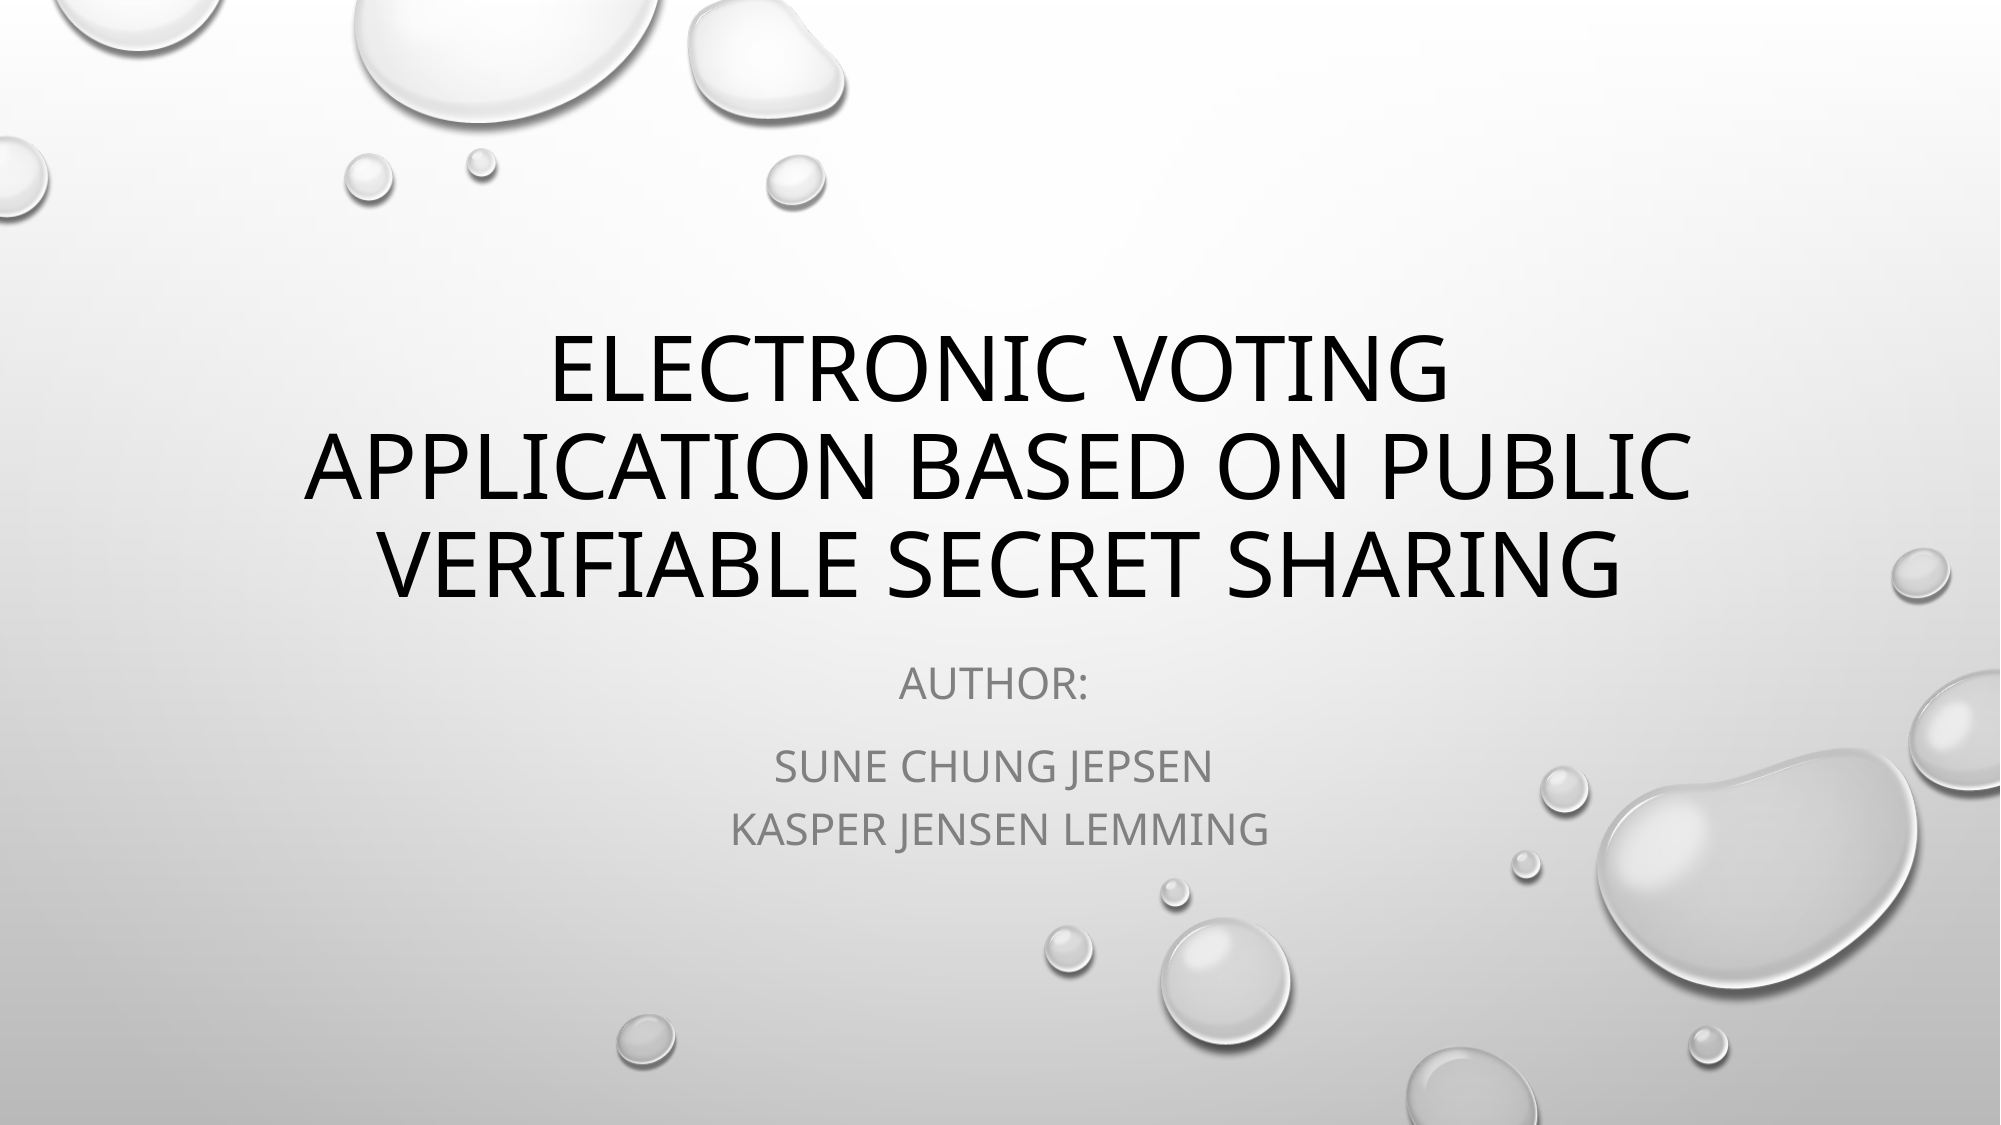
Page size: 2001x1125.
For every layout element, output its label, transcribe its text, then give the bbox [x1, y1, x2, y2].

picture [0, 0, 2000, 1125]
title Electronic voting application based on public verifiable secret sharing [287, 213, 1713, 625]
subtitle Author: Sune Chung Jepsen Kasper Jensen Lemming [287, 637, 1713, 863]
